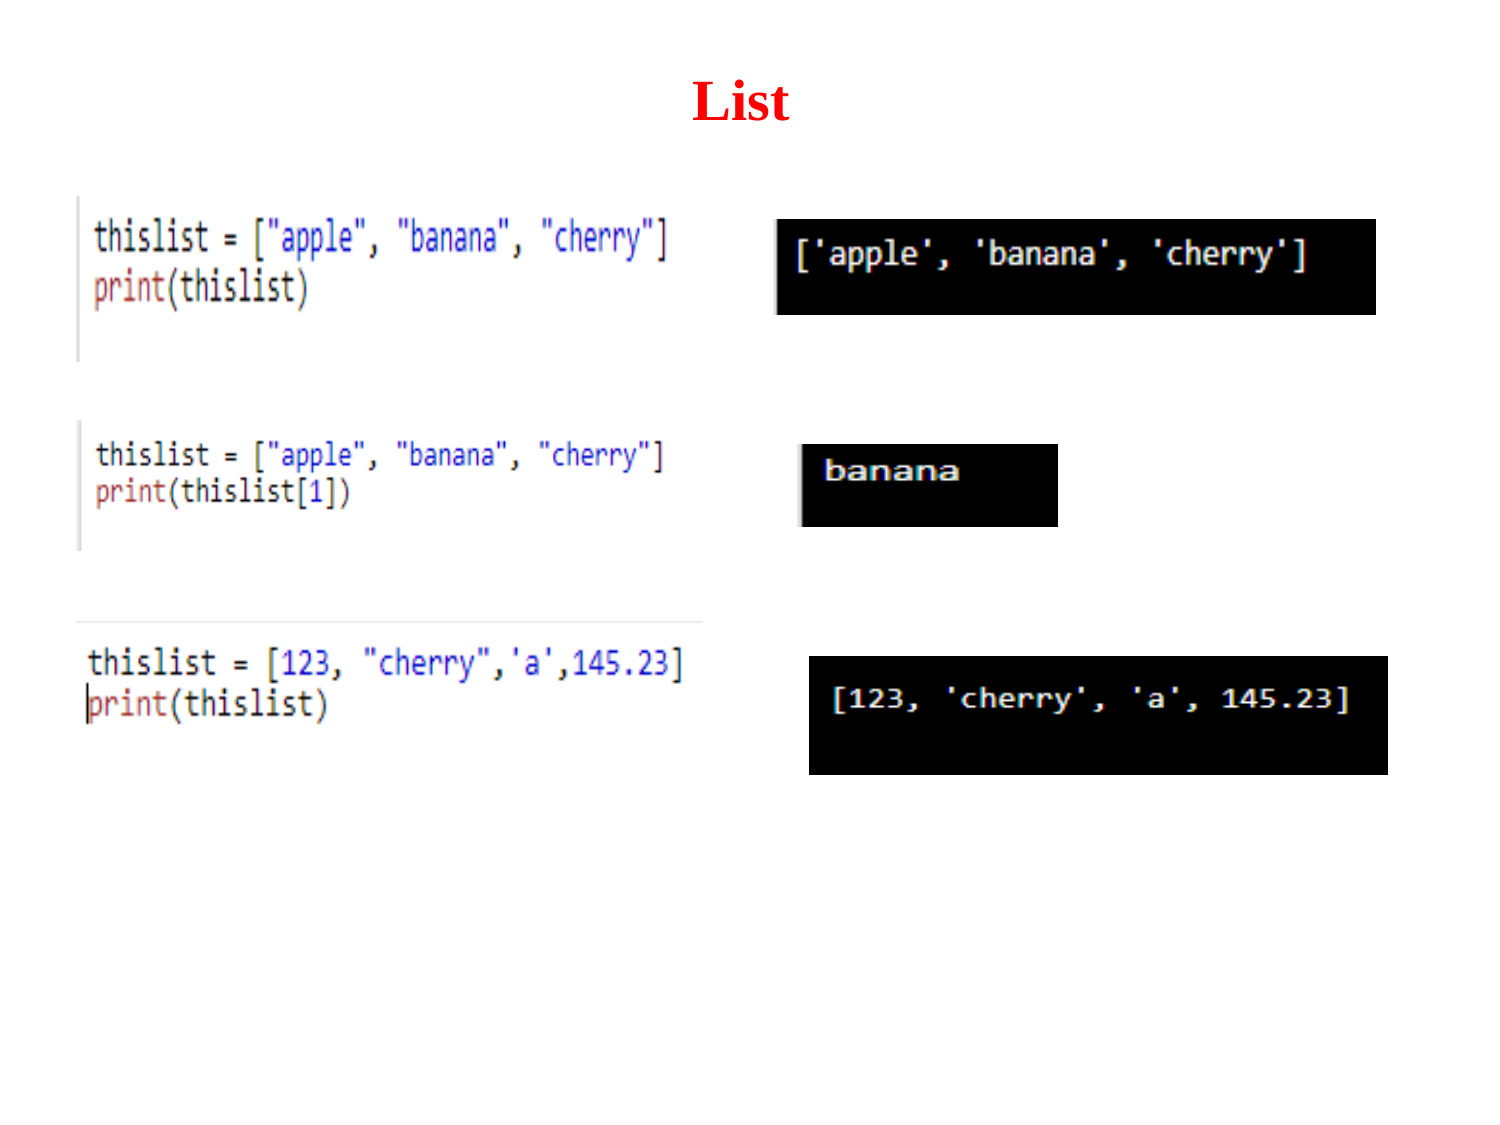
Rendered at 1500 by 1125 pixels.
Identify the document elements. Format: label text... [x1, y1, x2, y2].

picture [76, 420, 715, 551]
picture [808, 656, 1389, 776]
picture [76, 621, 703, 752]
picture [76, 195, 727, 362]
picture [796, 444, 1058, 528]
text_box List [584, 54, 898, 140]
picture [773, 219, 1377, 315]
